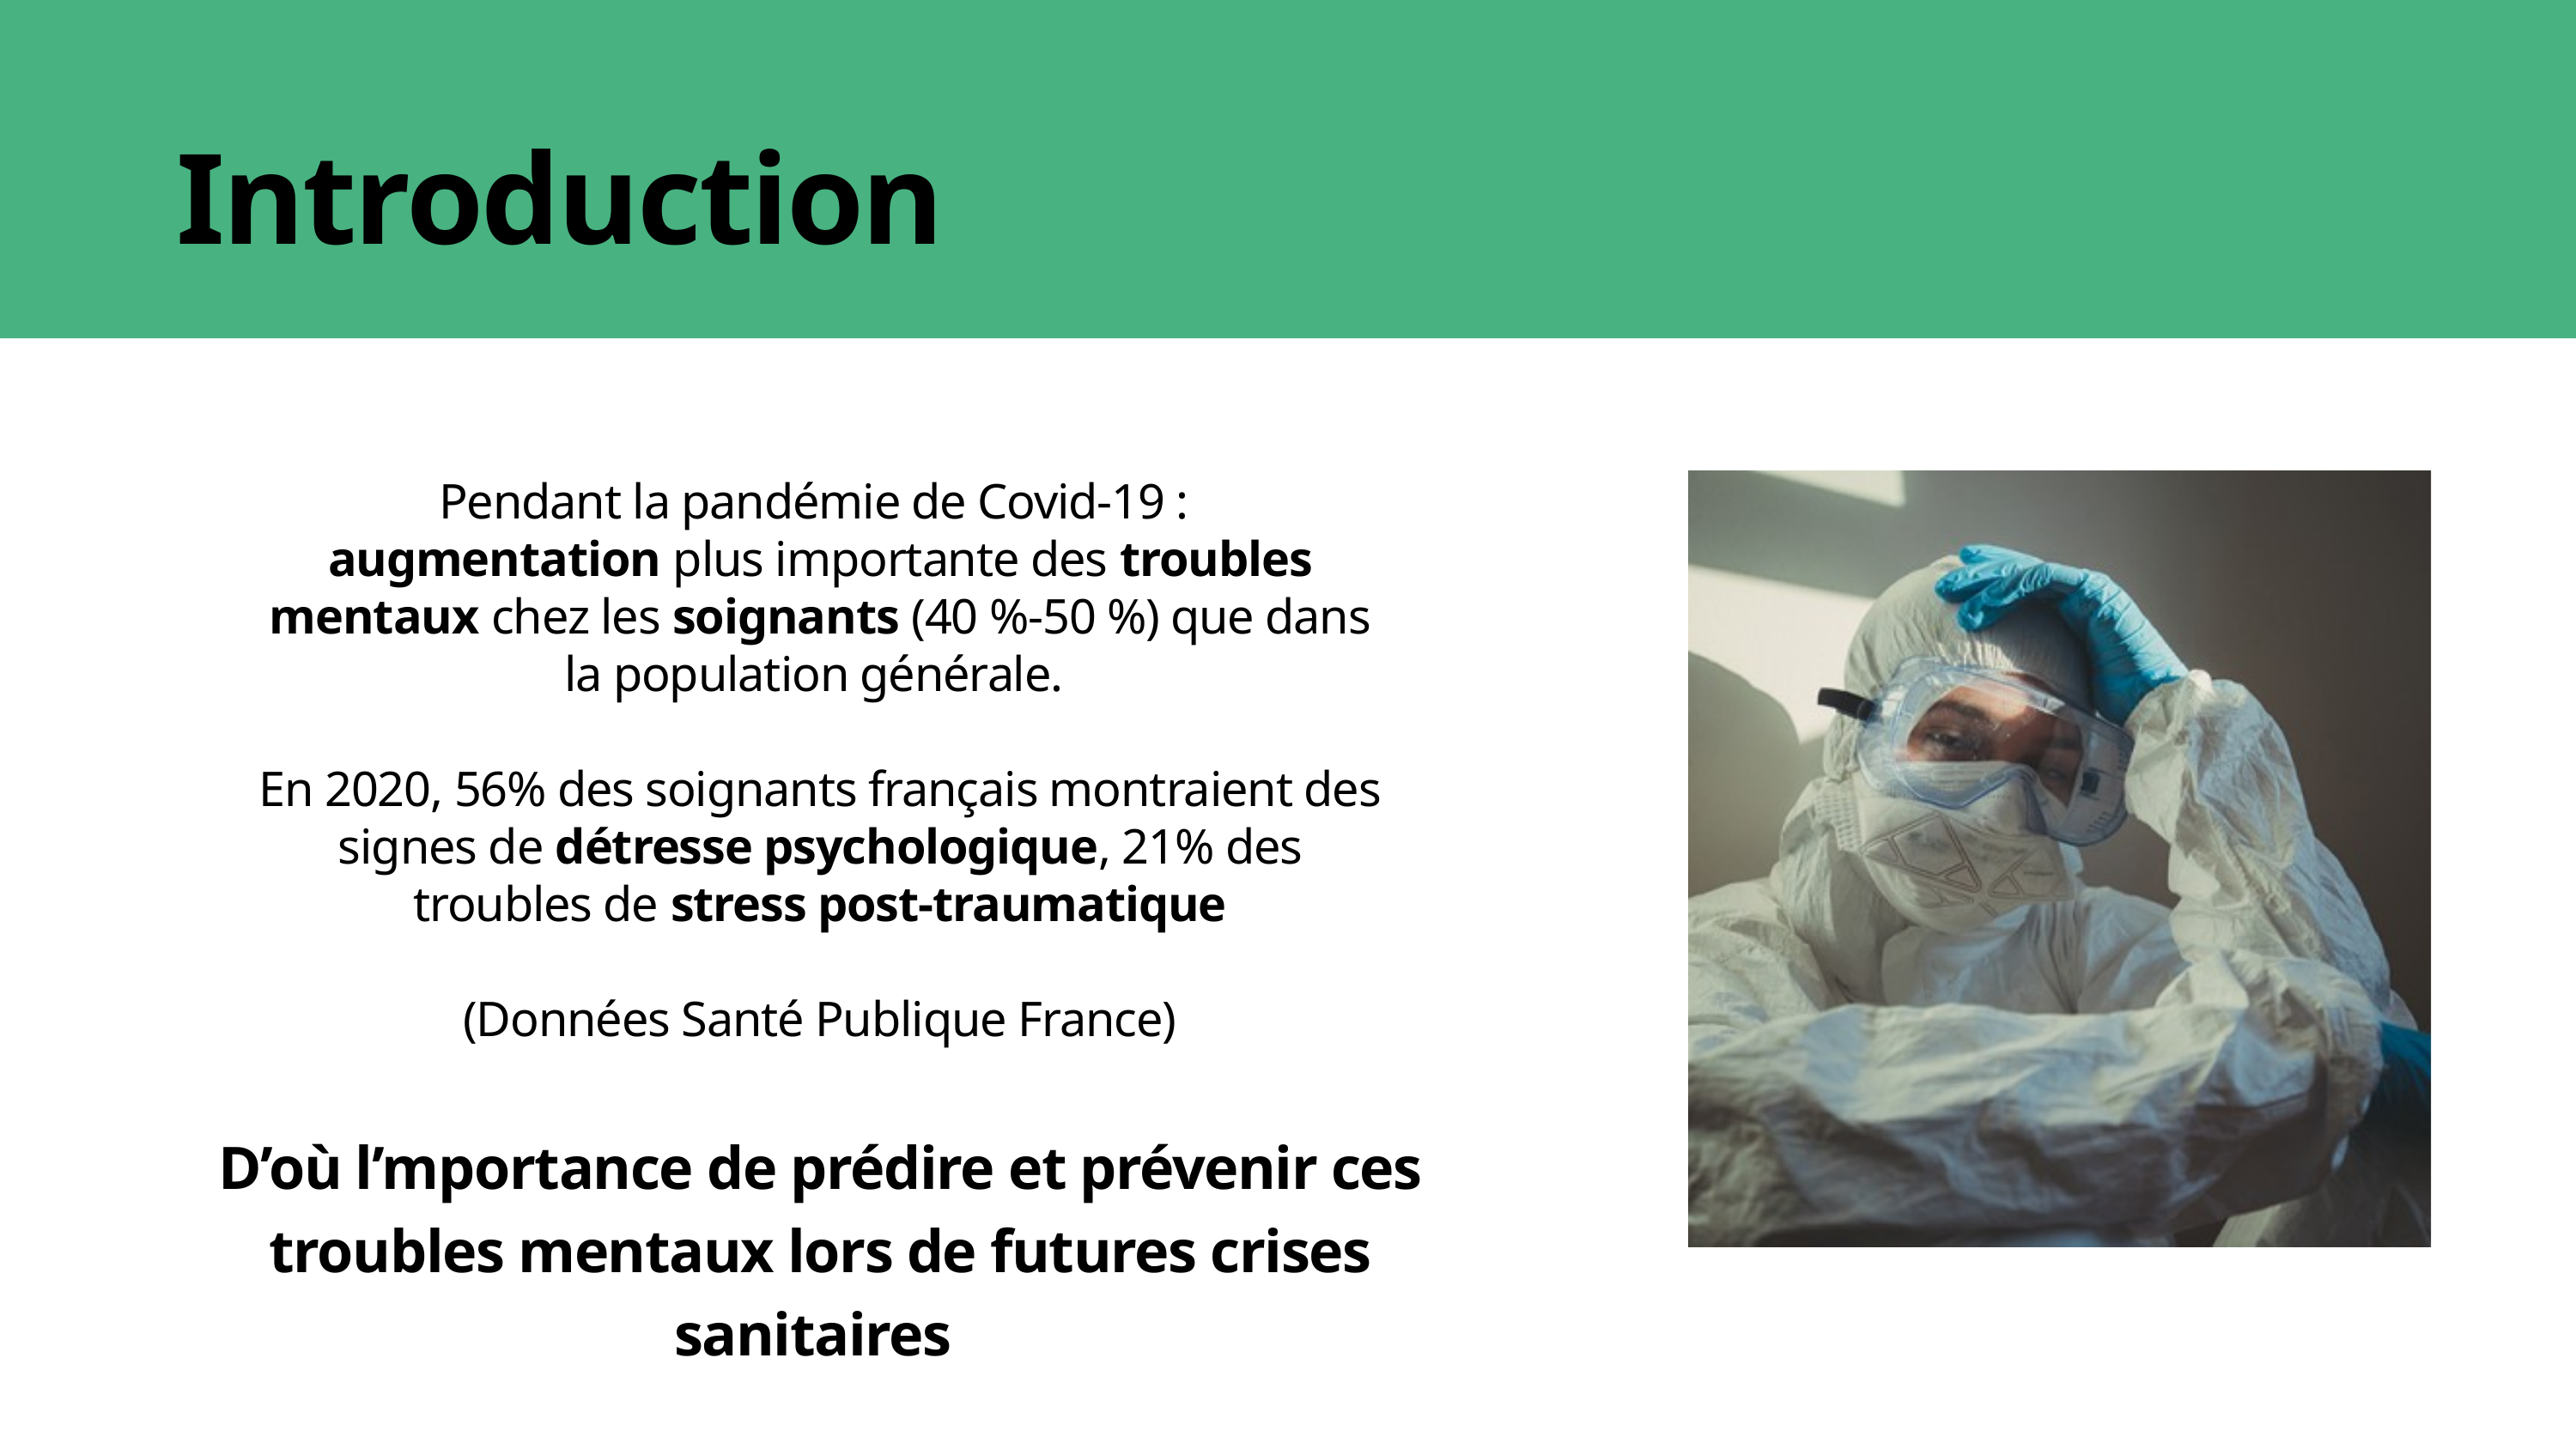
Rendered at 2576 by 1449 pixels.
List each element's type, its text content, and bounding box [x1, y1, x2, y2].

text_box Pendant la pandémie de Covid-19 : augmentation plus importante des troubles mentaux chez les soignants (40 %-50 %) que dans la population générale. En 2020, 56% des soignants français montraient des signes de détresse psychologique, 21% des troubles de stress post-traumatique (Données Santé Publique France) [248, 470, 1392, 1046]
text_box [0, 0, 2576, 339]
text_box Introduction [176, 118, 1330, 270]
text_box [1688, 470, 2432, 1247]
text_box D’où l’mportance de prédire et prévenir ces troubles mentaux lors de futures crises sanitaires [197, 1118, 1443, 1368]
